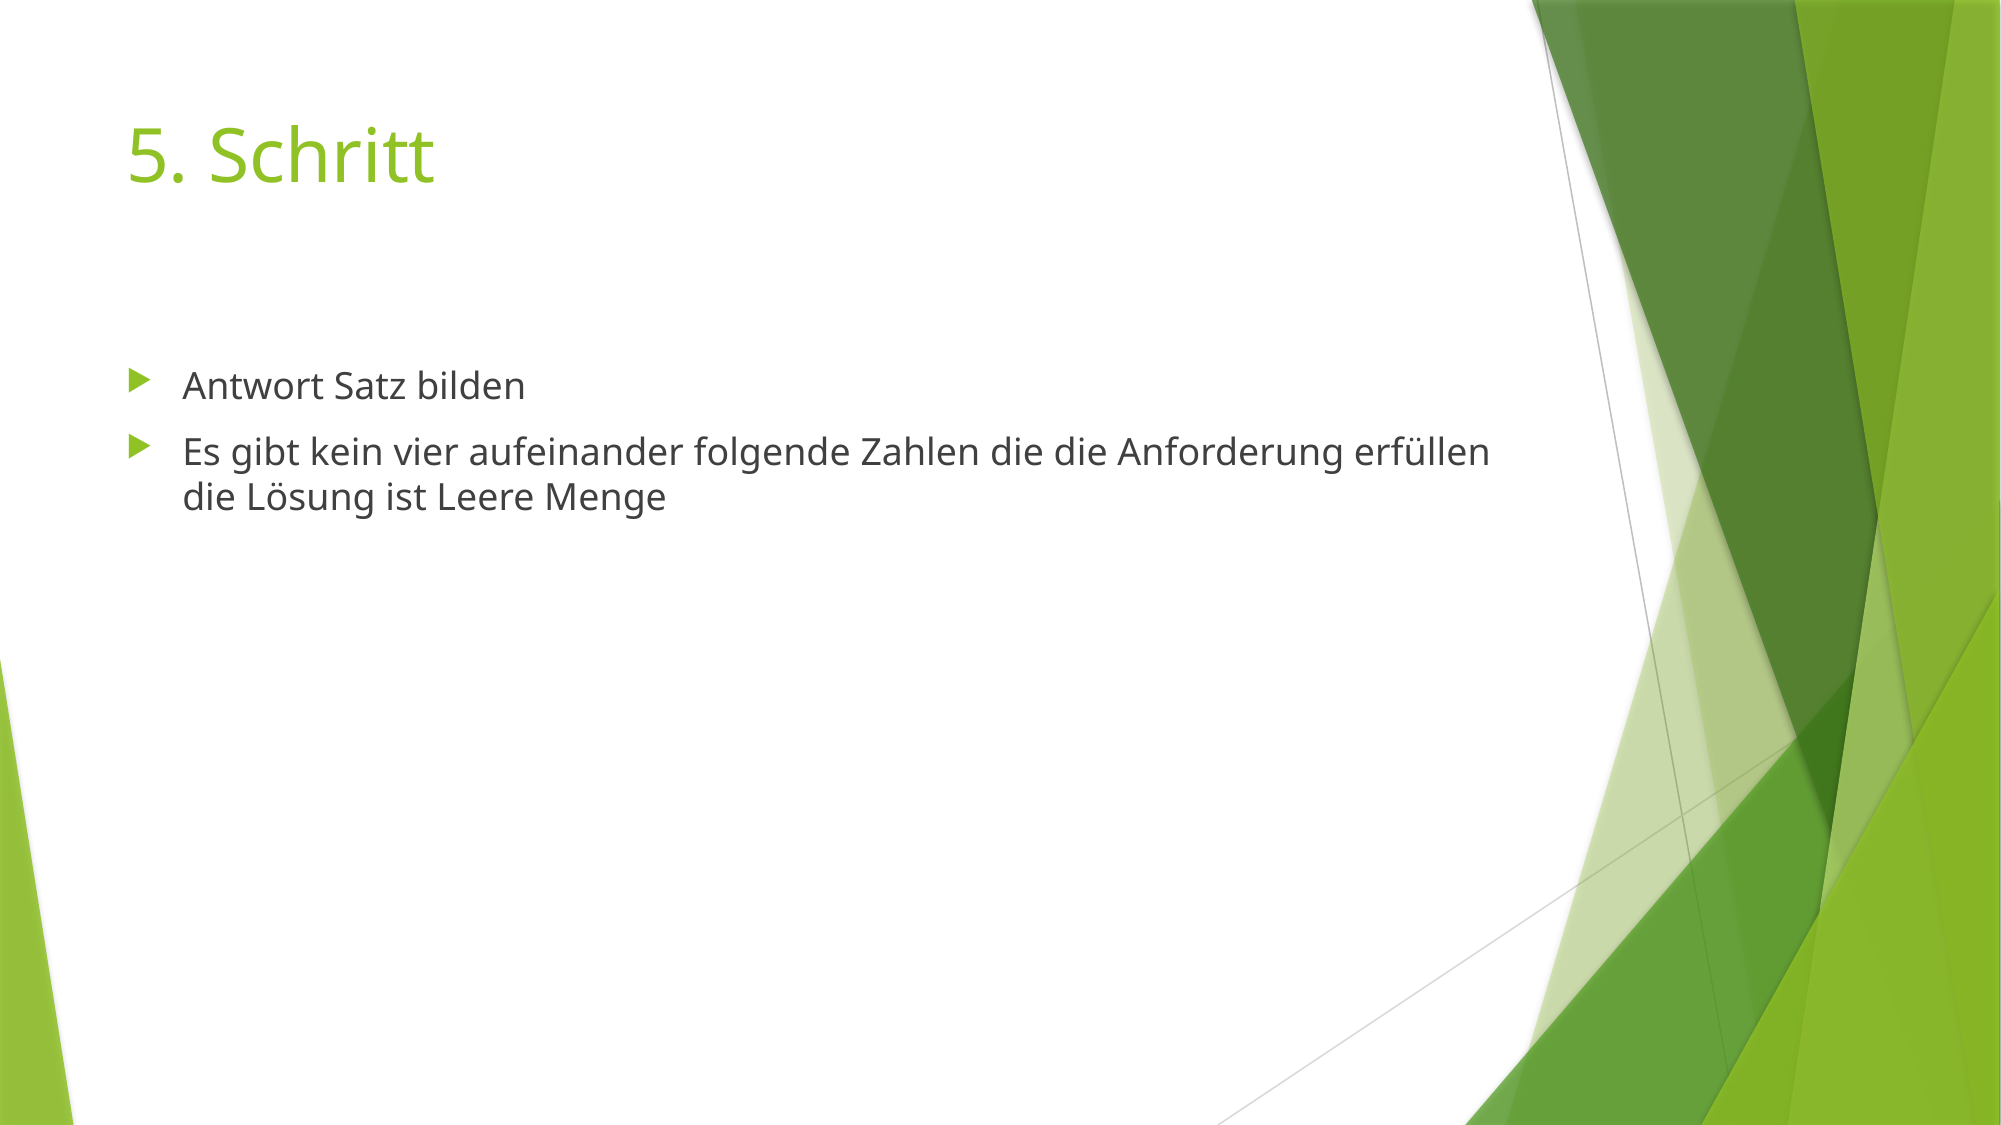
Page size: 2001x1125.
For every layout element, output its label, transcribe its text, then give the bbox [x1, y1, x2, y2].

list Antwort Satz bilden Es gibt kein vier aufeinander folgende Zahlen die die Anforderung erfüllen die Lösung ist Leere Menge [111, 354, 1522, 992]
title 5. Schritt [111, 99, 1522, 317]
